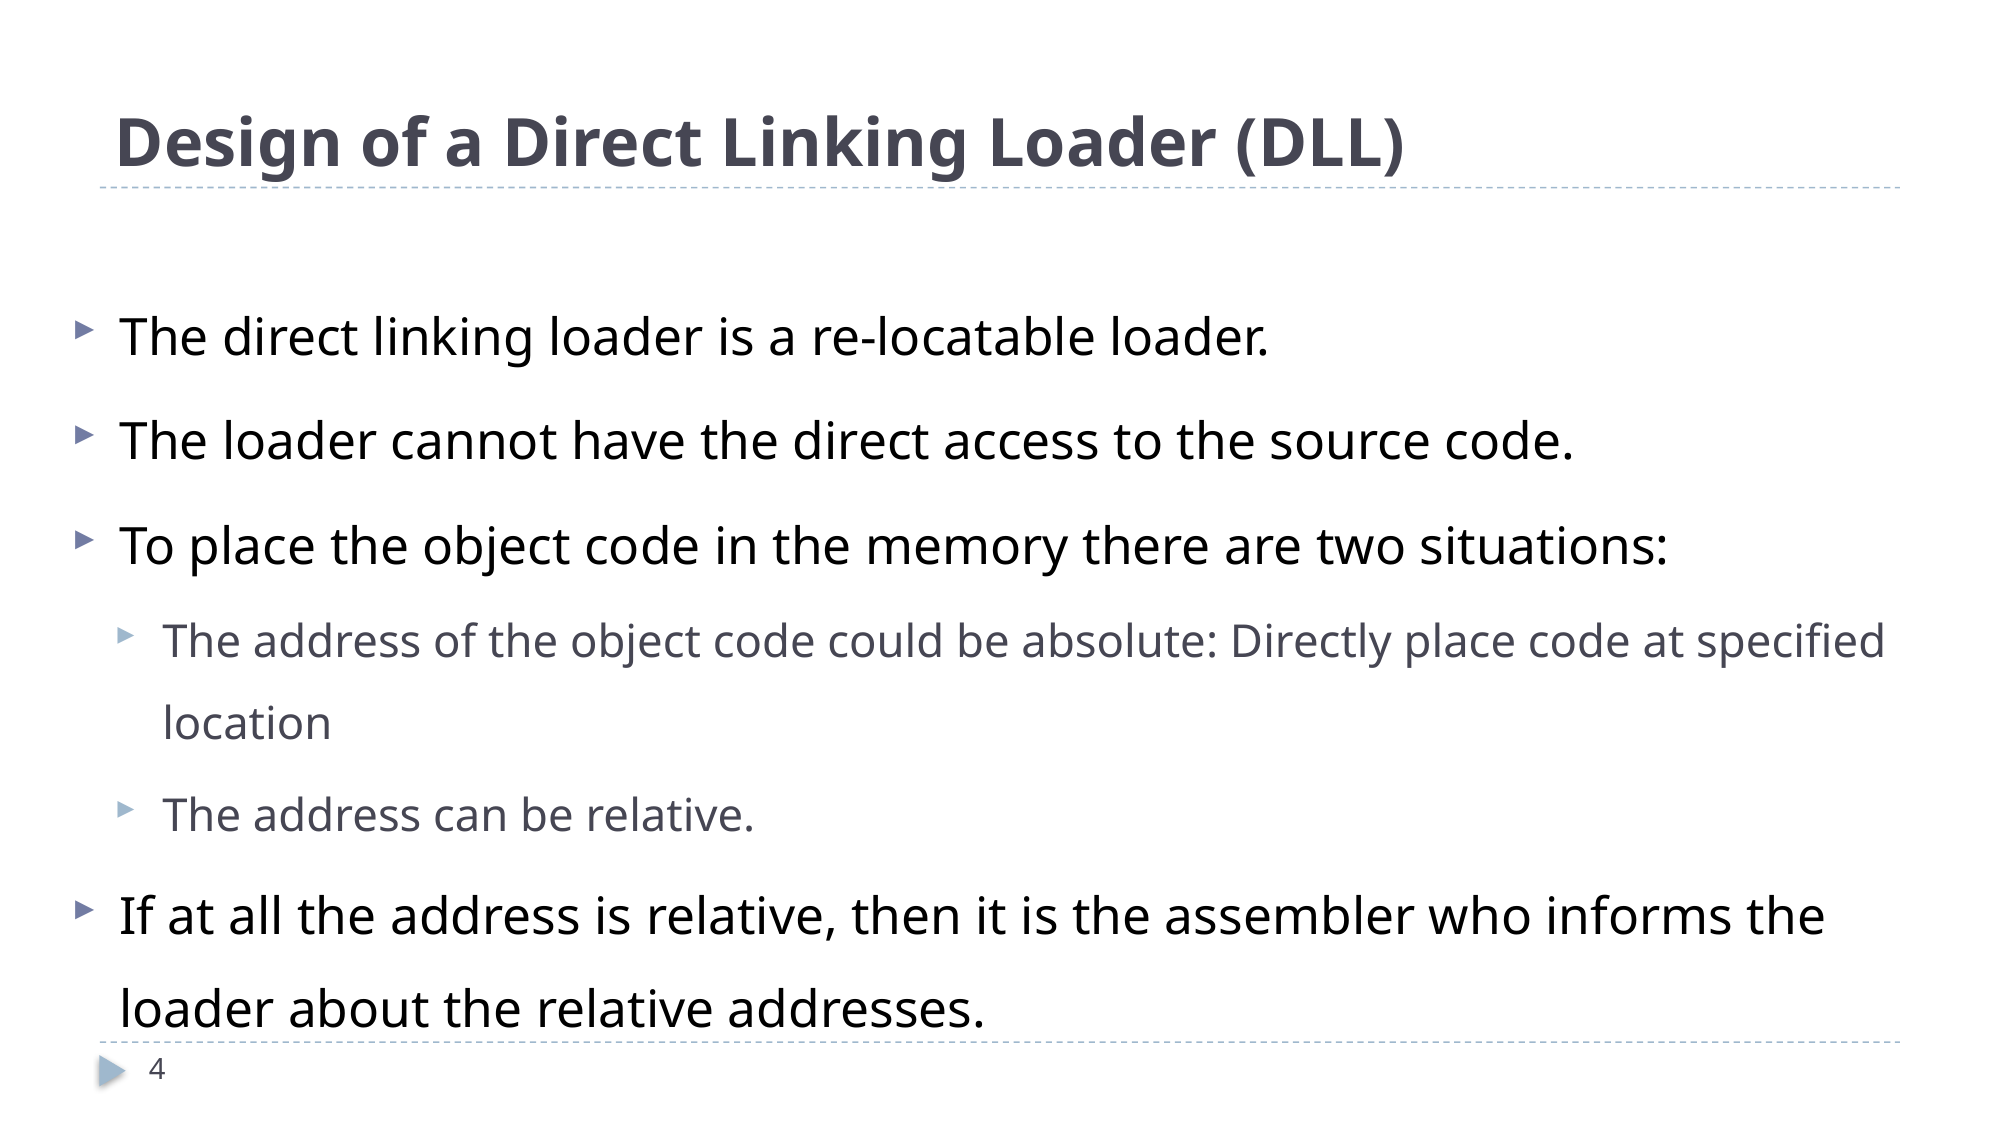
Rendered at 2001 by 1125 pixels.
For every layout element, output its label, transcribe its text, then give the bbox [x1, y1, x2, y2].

title Design of a Direct Linking Loader (DLL) [99, 24, 1900, 188]
list The direct linking loader is a re-locatable loader. The loader cannot have the direct access to the source code. To place the object code in the memory there are two situations: The address of the object code could be absolute: Directly place code at specified location The address can be relative. If at all the address is relative, then it is the assembler who informs the loader about the relative addresses. [57, 265, 1985, 1052]
slide_number 4 [133, 1052, 568, 1103]
